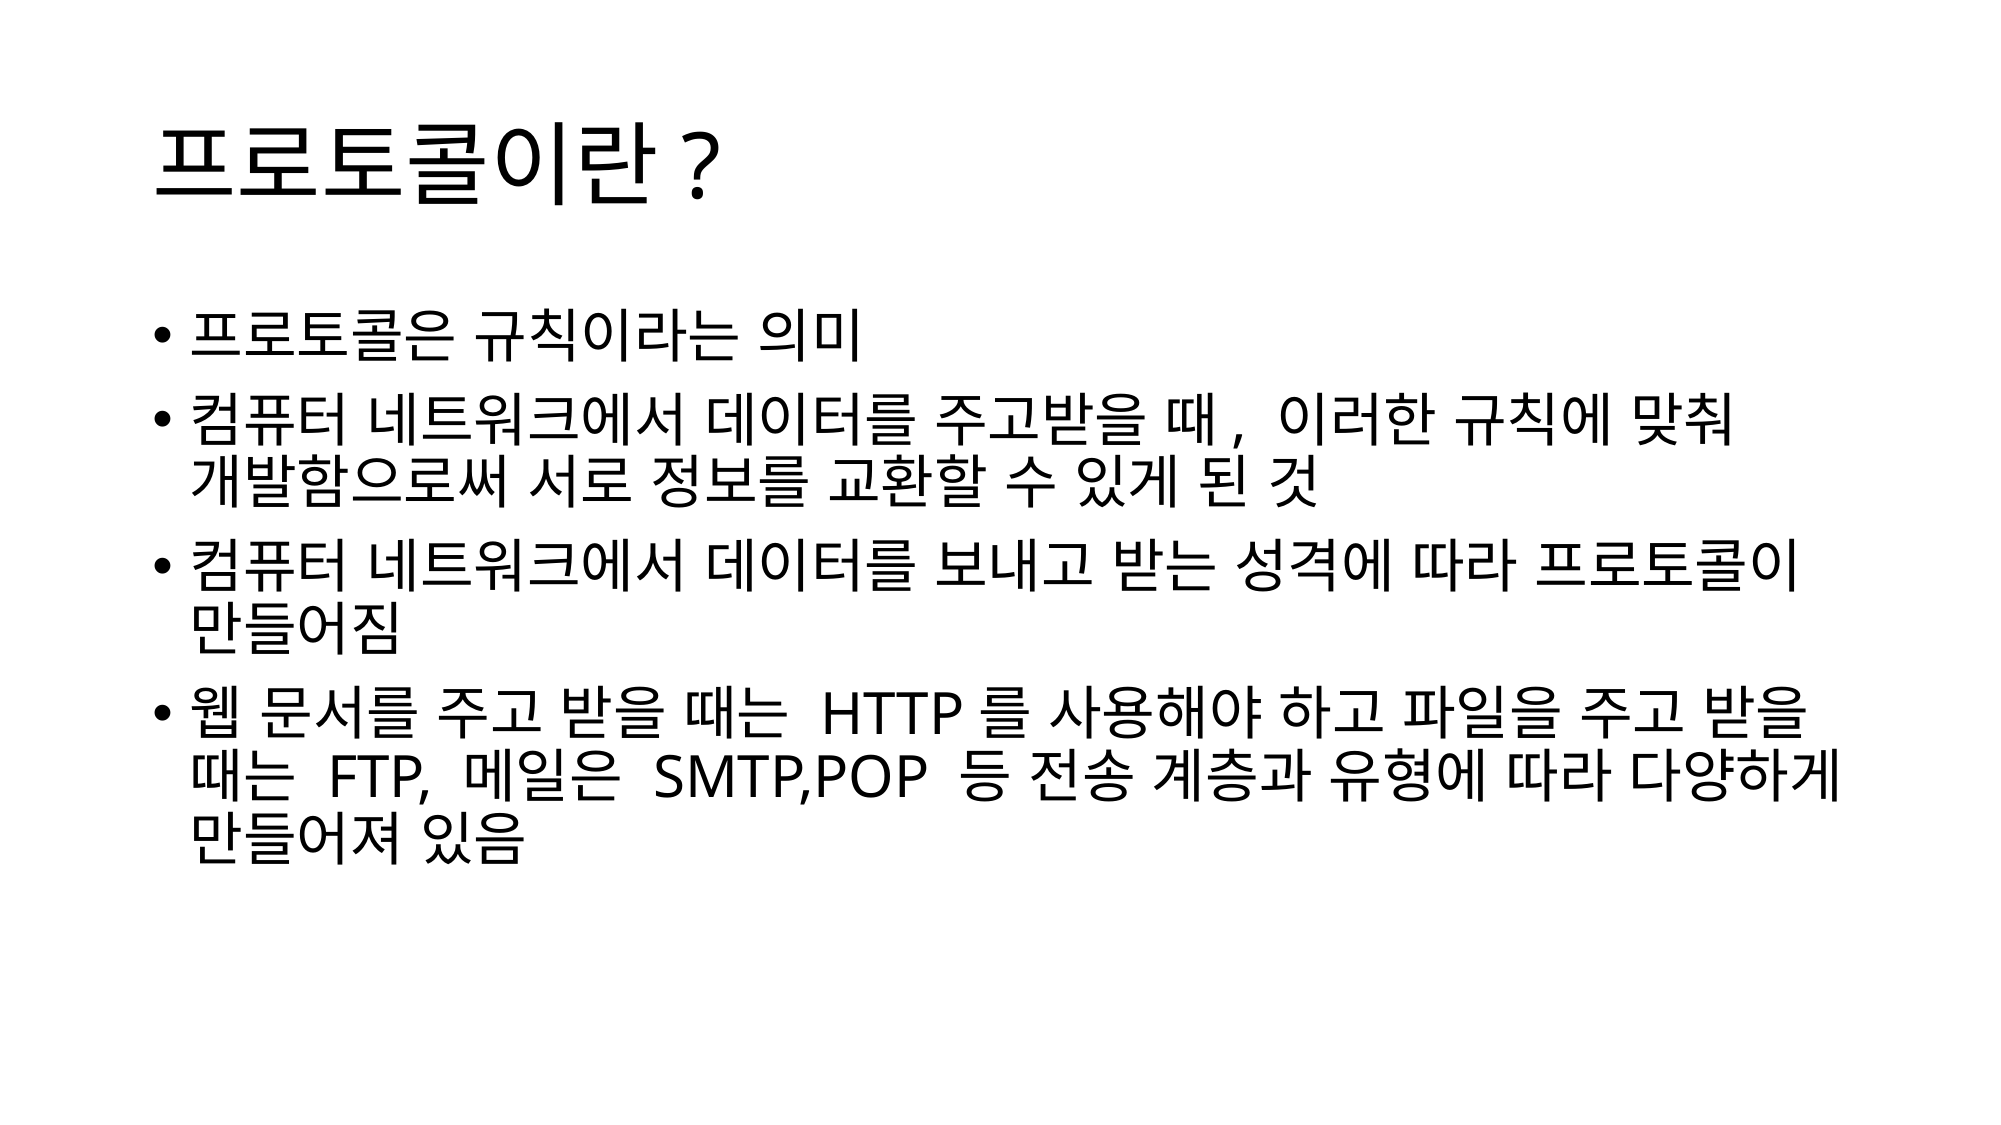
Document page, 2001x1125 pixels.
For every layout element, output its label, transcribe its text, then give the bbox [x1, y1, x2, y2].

list 프로토콜은 규칙이라는 의미 컴퓨터 네트워크에서 데이터를 주고받을 때, 이러한 규칙에 맞춰 개발함으로써 서로 정보를 교환할 수 있게 된 것 컴퓨터 네트워크에서 데이터를 보내고 받는 성격에 따라 프로토콜이 만들어짐 웹 문서를 주고 받을 때는 HTTP를 사용해야 하고 파일을 주고 받을 때는 FTP, 메일은 SMTP,POP 등 전송 계층과 유형에 따라 다양하게 만들어져 있음 [137, 299, 1863, 1014]
title 프로토콜이란? [137, 59, 1863, 278]
